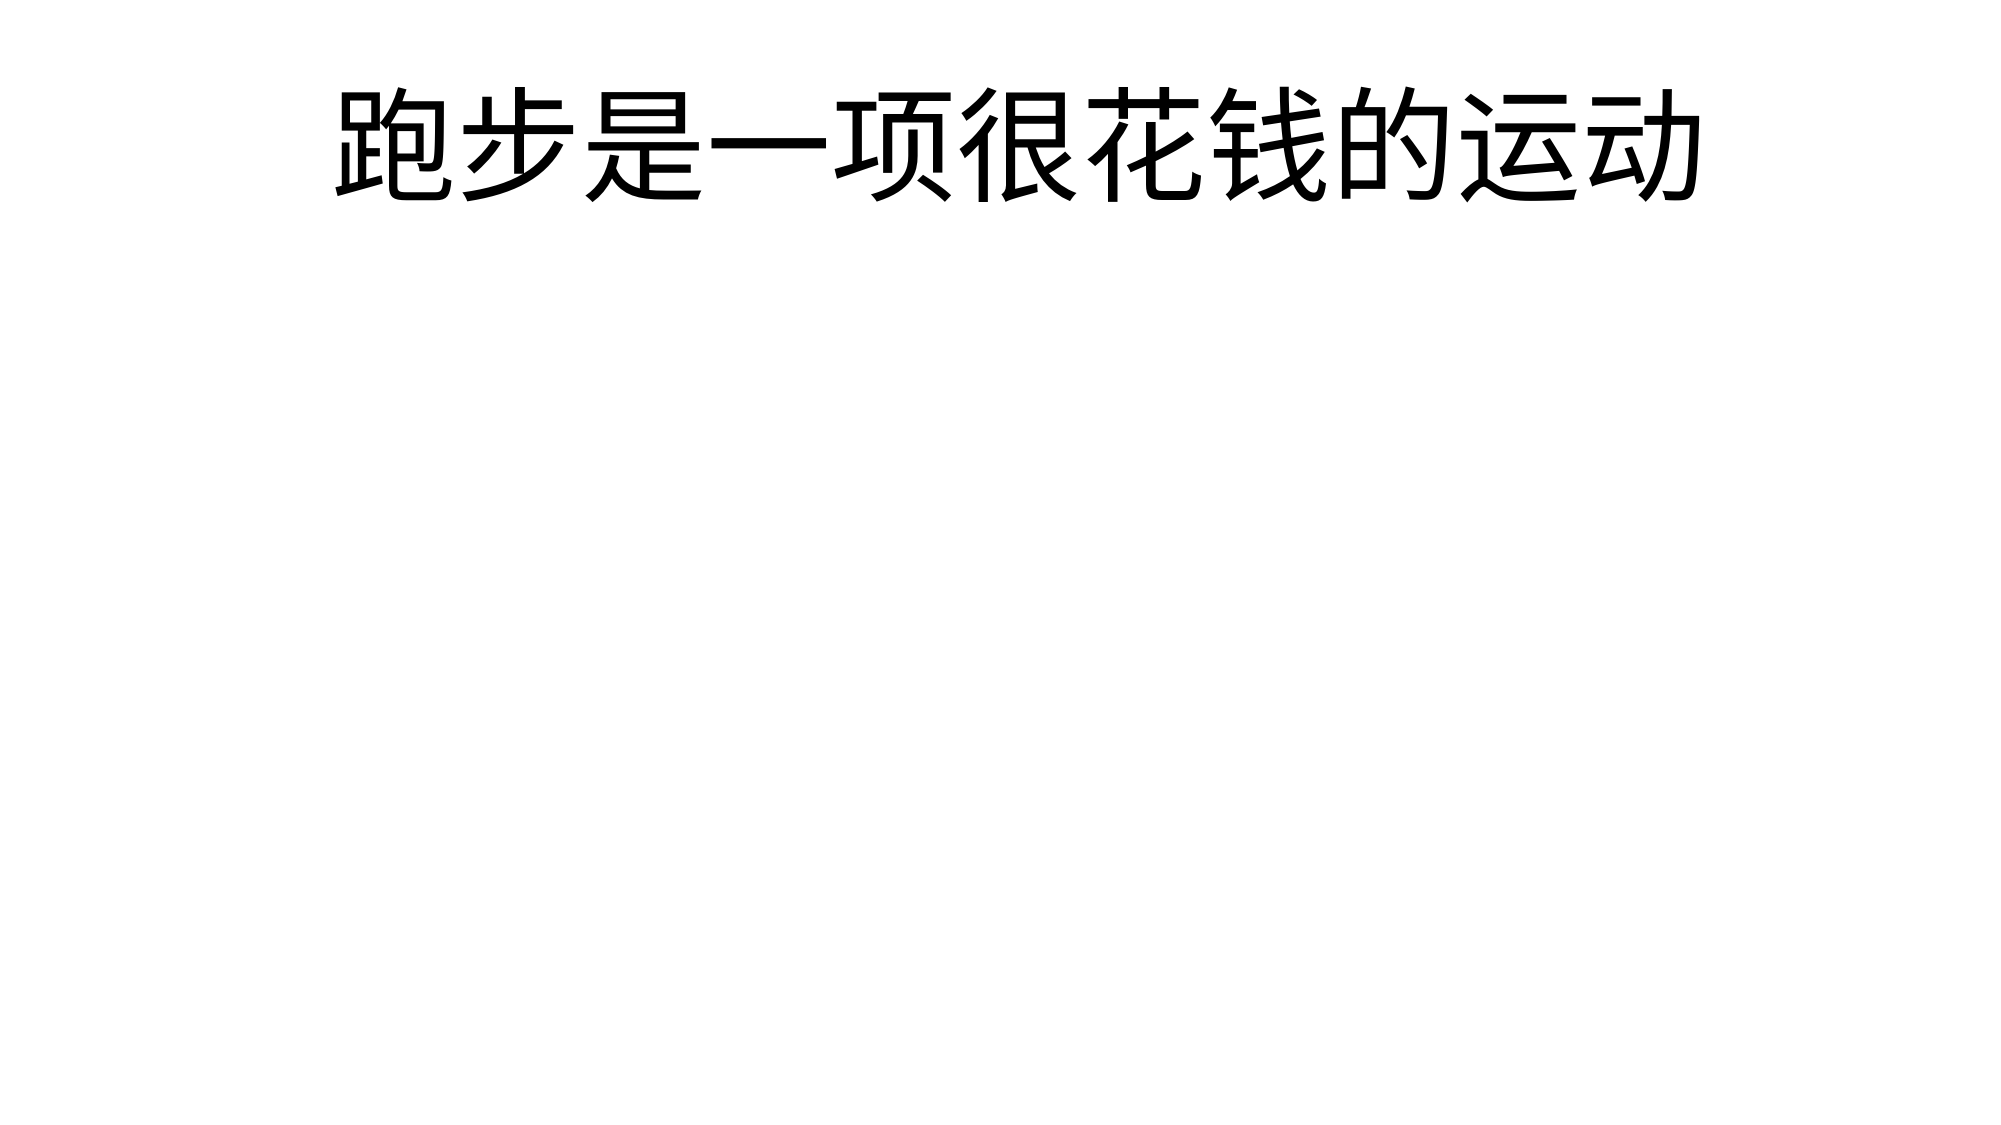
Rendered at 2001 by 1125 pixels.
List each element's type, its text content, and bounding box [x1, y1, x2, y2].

text_box 跑步是一项很花钱的运动 [268, 56, 1769, 227]
